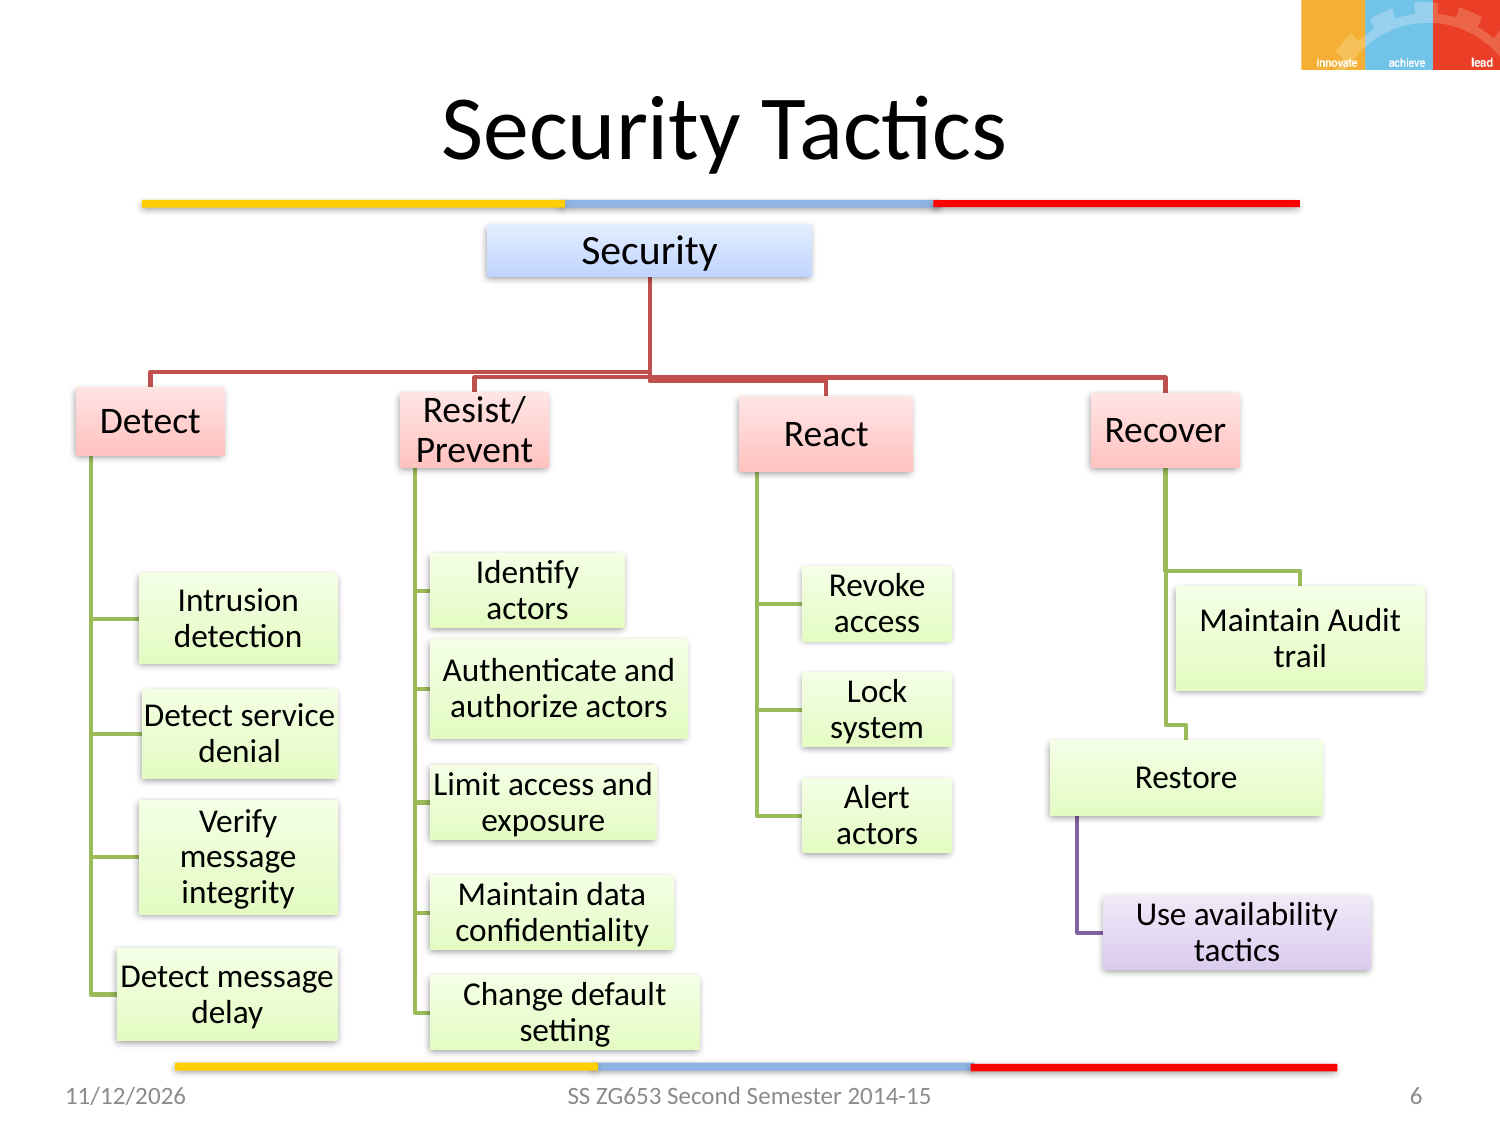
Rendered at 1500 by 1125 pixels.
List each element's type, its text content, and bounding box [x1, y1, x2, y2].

picture [1301, 0, 1500, 70]
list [49, 224, 1426, 1063]
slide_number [50, 1071, 400, 1125]
footer SS ZG653 Second Semester 2014-15 [512, 1072, 988, 1125]
slide_number 6 [1087, 1065, 1438, 1125]
title Security Tactics [49, 45, 1401, 201]
